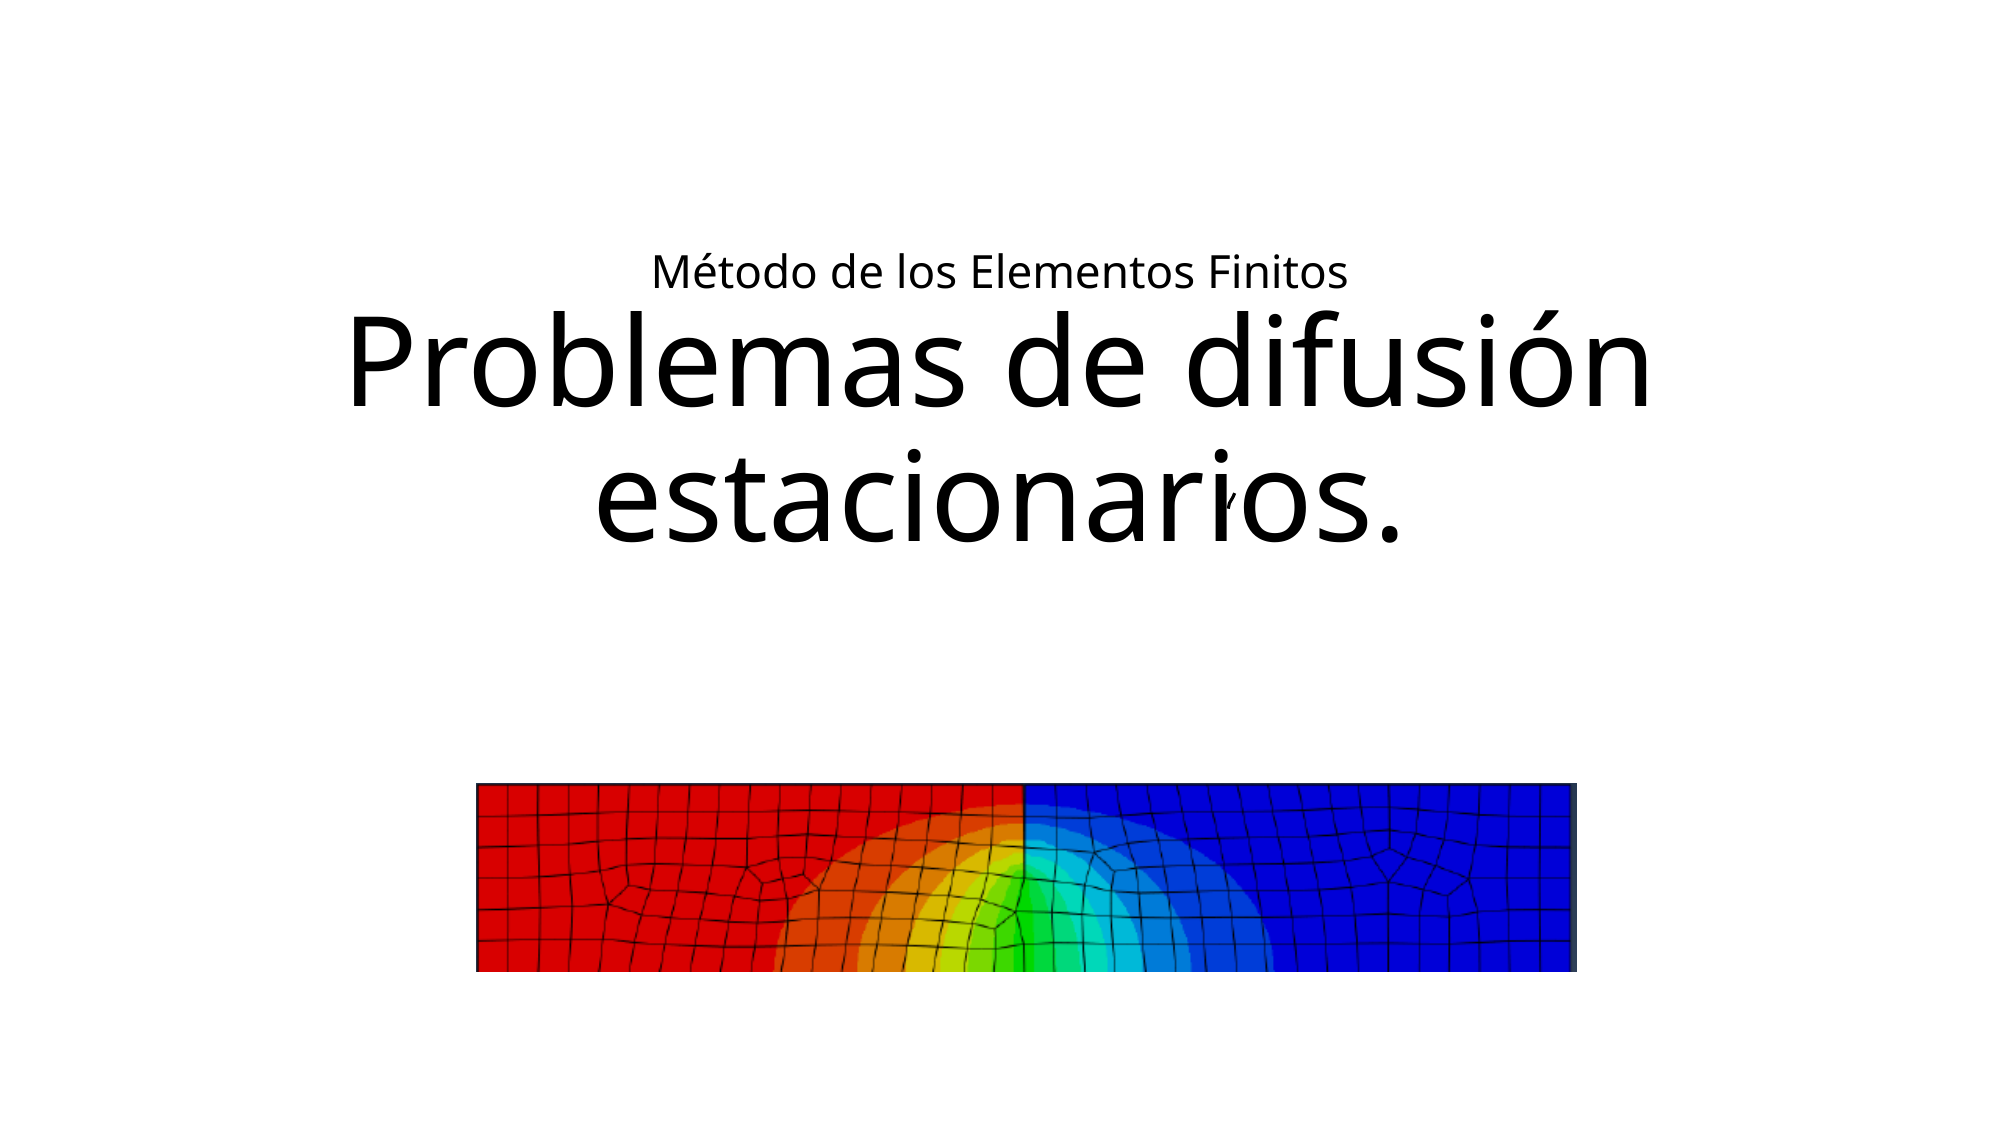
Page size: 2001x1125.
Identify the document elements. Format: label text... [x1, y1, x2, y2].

picture [476, 783, 1577, 972]
title Método de los Elementos Finitos Problemas de difusión estacionarios. [249, 184, 1750, 576]
text_box [1227, 492, 1236, 509]
